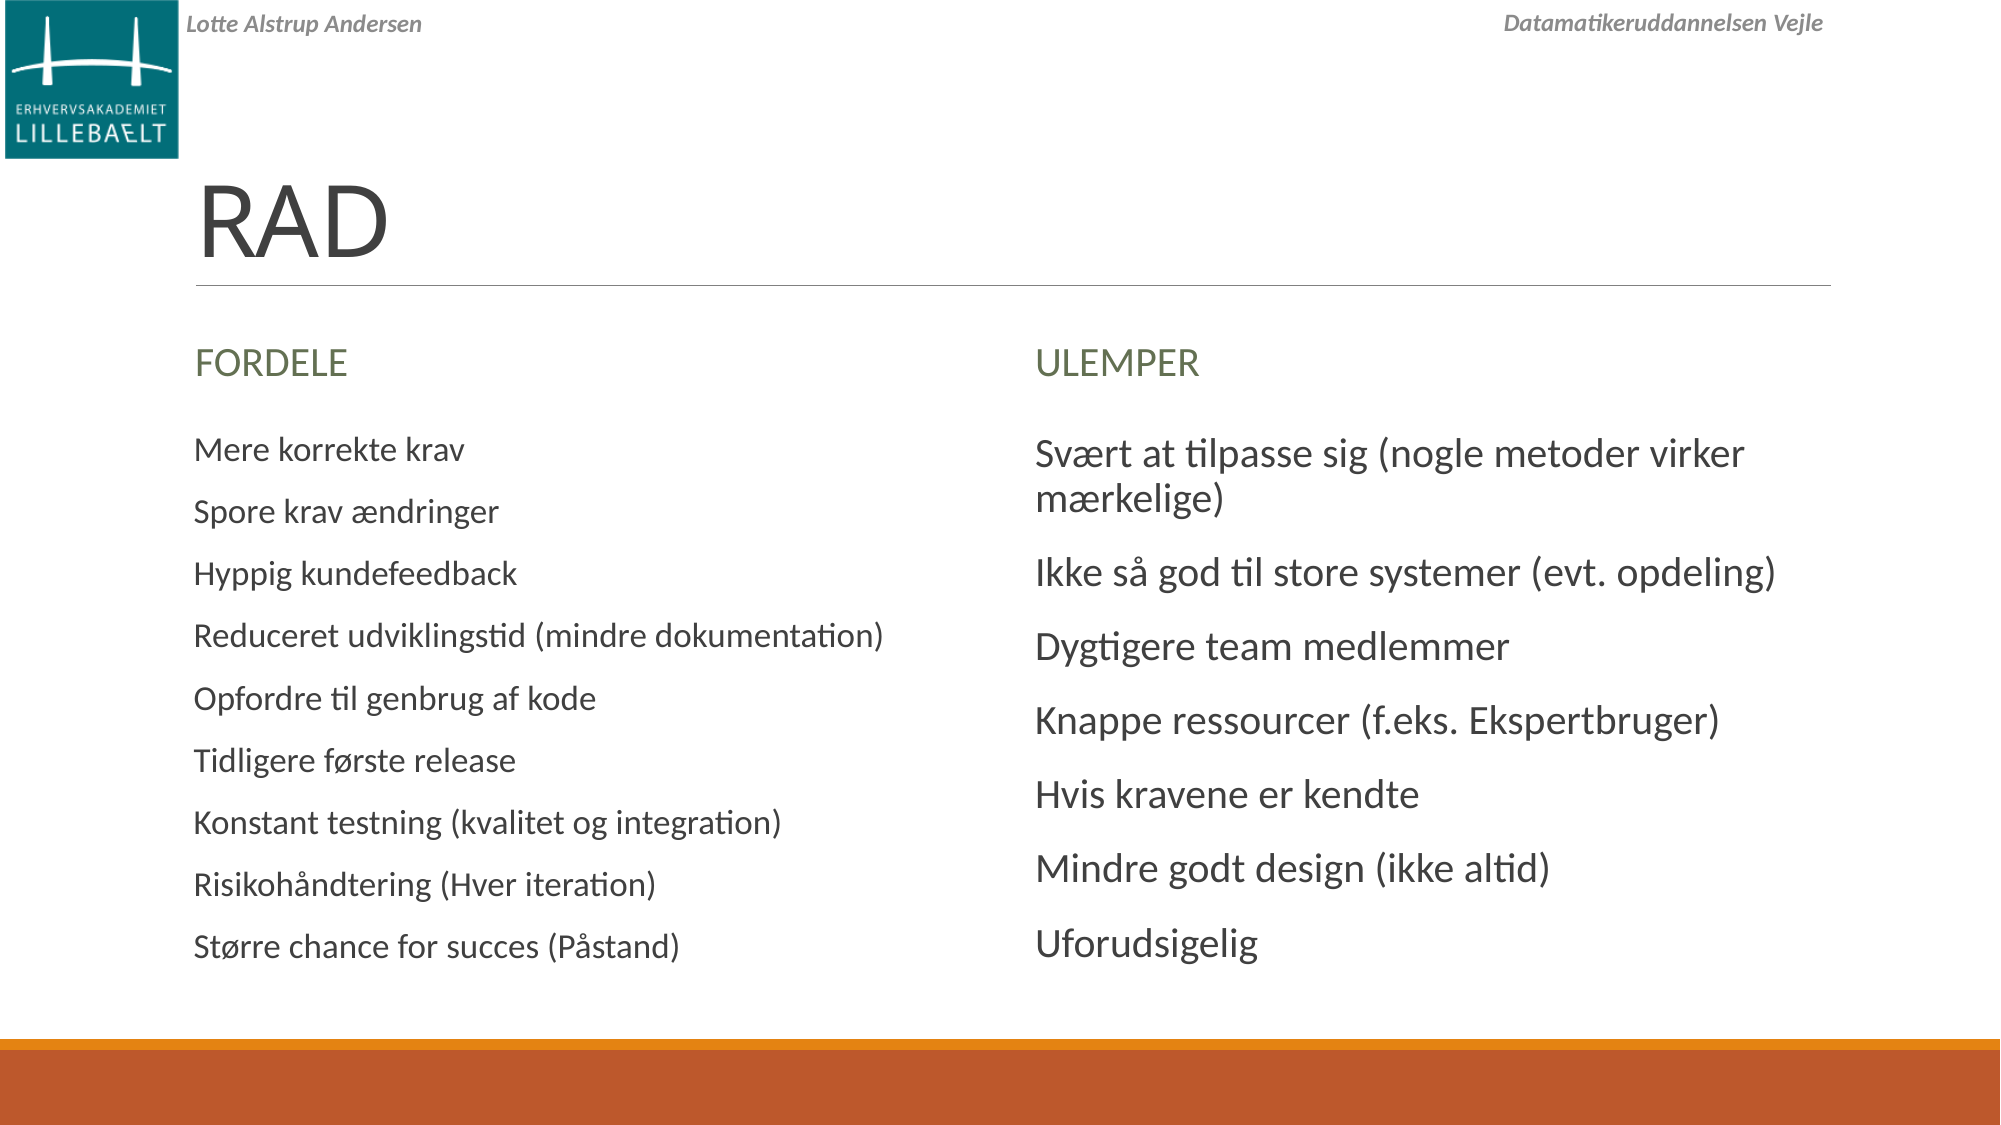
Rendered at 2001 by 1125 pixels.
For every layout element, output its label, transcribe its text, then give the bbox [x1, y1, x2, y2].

title RAD [180, 47, 1830, 285]
list Ulemper [1020, 302, 1830, 423]
list Mere korrekte krav Spore krav ændringer Hyppig kundefeedback Reduceret udviklingstid (mindre dokumentation) Opfordre til genbrug af kode Tidligere første release Konstant testning (kvalitet og integration) Risikohåndtering (Hver iteration) Større chance for succes (Påstand) [180, 423, 990, 978]
picture [4, 0, 180, 160]
list Svært at tilpasse sig (nogle metoder virker mærkelige) Ikke så god til store systemer (evt. opdeling) Dygtigere team medlemmer Knappe ressourcer (f.eks. Ekspertbruger) Hvis kravene er kendte Mindre godt design (ikke altid) Uforudsigelig [1020, 423, 1830, 978]
list Fordele [180, 302, 990, 423]
